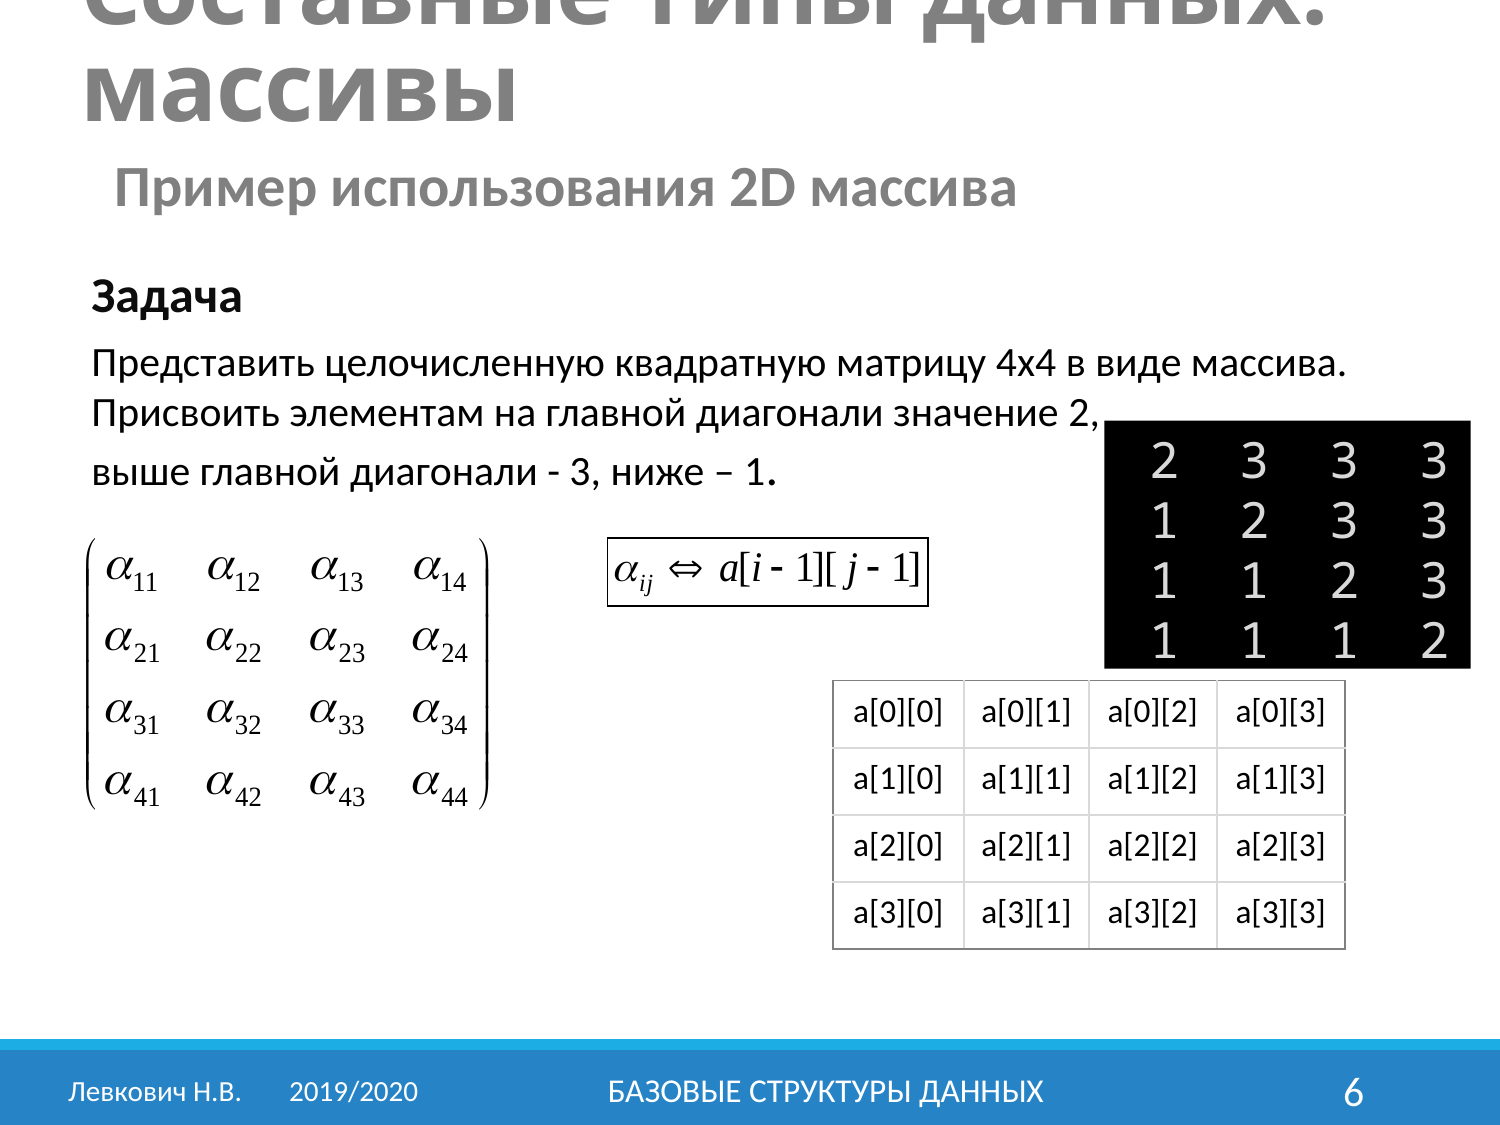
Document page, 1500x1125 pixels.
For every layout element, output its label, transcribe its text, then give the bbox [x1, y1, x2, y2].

table_header a[0][2] [1090, 681, 1216, 747]
table_cell a[1][3] [1218, 749, 1344, 814]
table_cell a[3][0] [834, 883, 963, 948]
table_cell a[3][2] [1090, 883, 1216, 948]
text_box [76, 526, 504, 823]
table_cell a[2][0] [834, 816, 963, 881]
table_cell a[2][3] [1218, 816, 1344, 881]
table_cell a[1][0] [834, 749, 963, 814]
table_header a[0][3] [1218, 681, 1344, 747]
slide_number 6 [1218, 1059, 1380, 1120]
table_cell a[2][2] [1090, 816, 1216, 881]
slide_number Левкович Н.В. 2019/2020 [47, 1059, 440, 1120]
table_header a[0][1] [965, 681, 1088, 747]
table_cell a[3][1] [965, 883, 1088, 948]
table_cell a[2][1] [965, 816, 1088, 881]
text_box 2 3 3 3 1 2 3 3 1 1 2 3 1 1 1 2 [1104, 420, 1471, 669]
text_box Составные типы данных: массивы [64, 0, 1459, 149]
table_cell a[3][3] [1218, 883, 1344, 948]
text_box Задача Представить целочисленную квадратную матрицу 4х4 в виде массива. Присвоить элементам на главной диагонали значение 2, выше главной диагонали - 3, ниже – 1. [76, 255, 1459, 503]
text_box Пример использования 2D массива [100, 148, 1459, 227]
table_cell a[1][2] [1090, 749, 1216, 814]
table_cell a[1][1] [965, 749, 1088, 814]
footer Базовые структуры данных [453, 1059, 1199, 1120]
table_header a[0][0] [834, 681, 963, 747]
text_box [607, 538, 928, 607]
